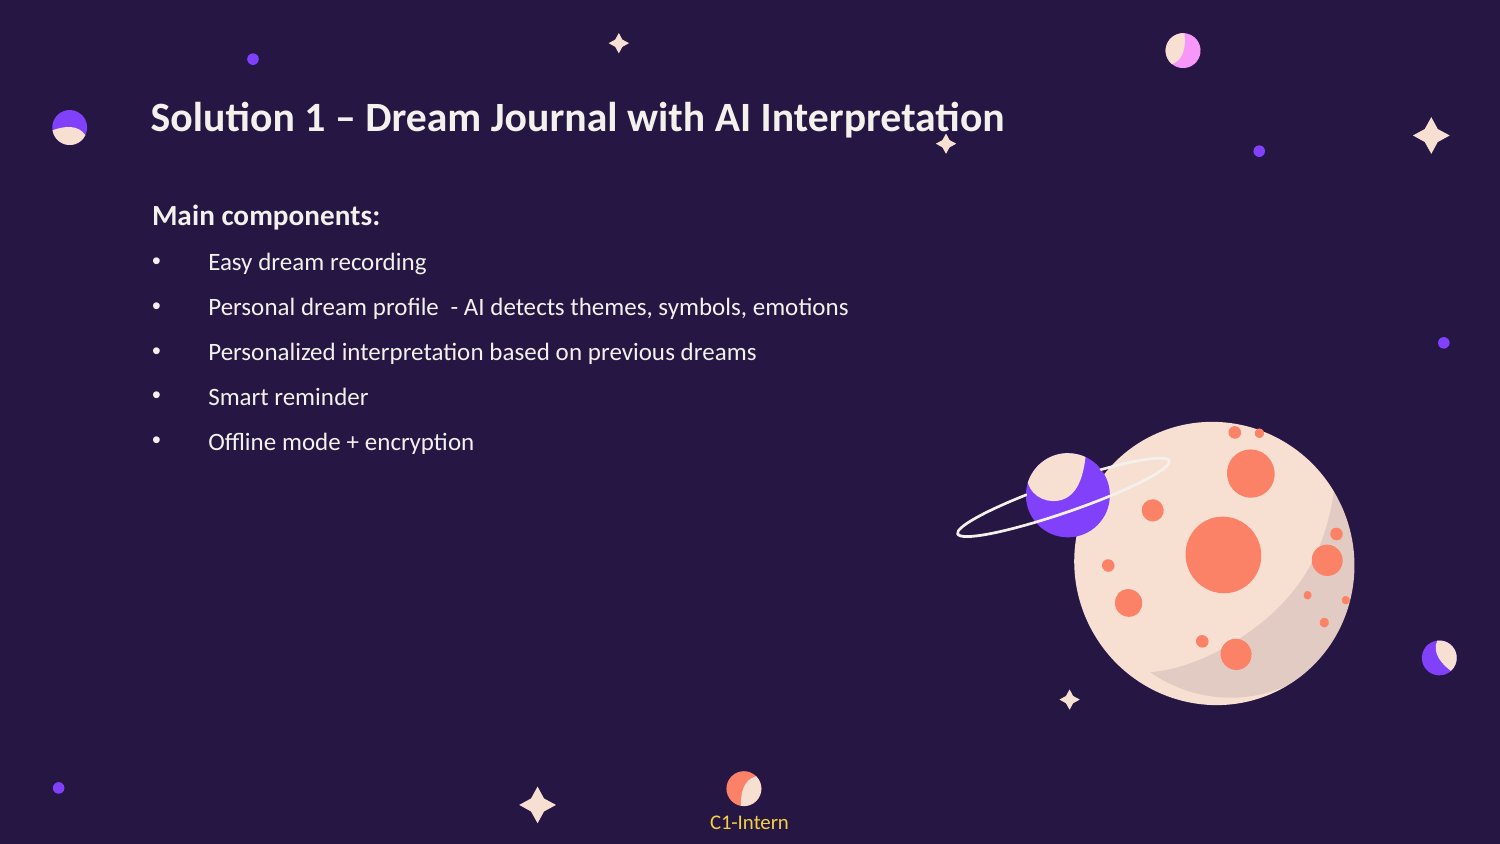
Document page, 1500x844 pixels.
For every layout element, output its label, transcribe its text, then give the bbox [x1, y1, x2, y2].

text_box [1253, 145, 1266, 158]
text_box Main components: Easy dream recording Personal dream profile - AI detects themes, symbols, emotions Personalized interpretation based on previous dreams Smart reminder Offline mode + encryption [137, 188, 1044, 560]
text_box Solution 1 – Dream Journal with AI Interpretation [135, 82, 1166, 148]
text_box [954, 421, 1389, 706]
title [110, 68, 955, 282]
